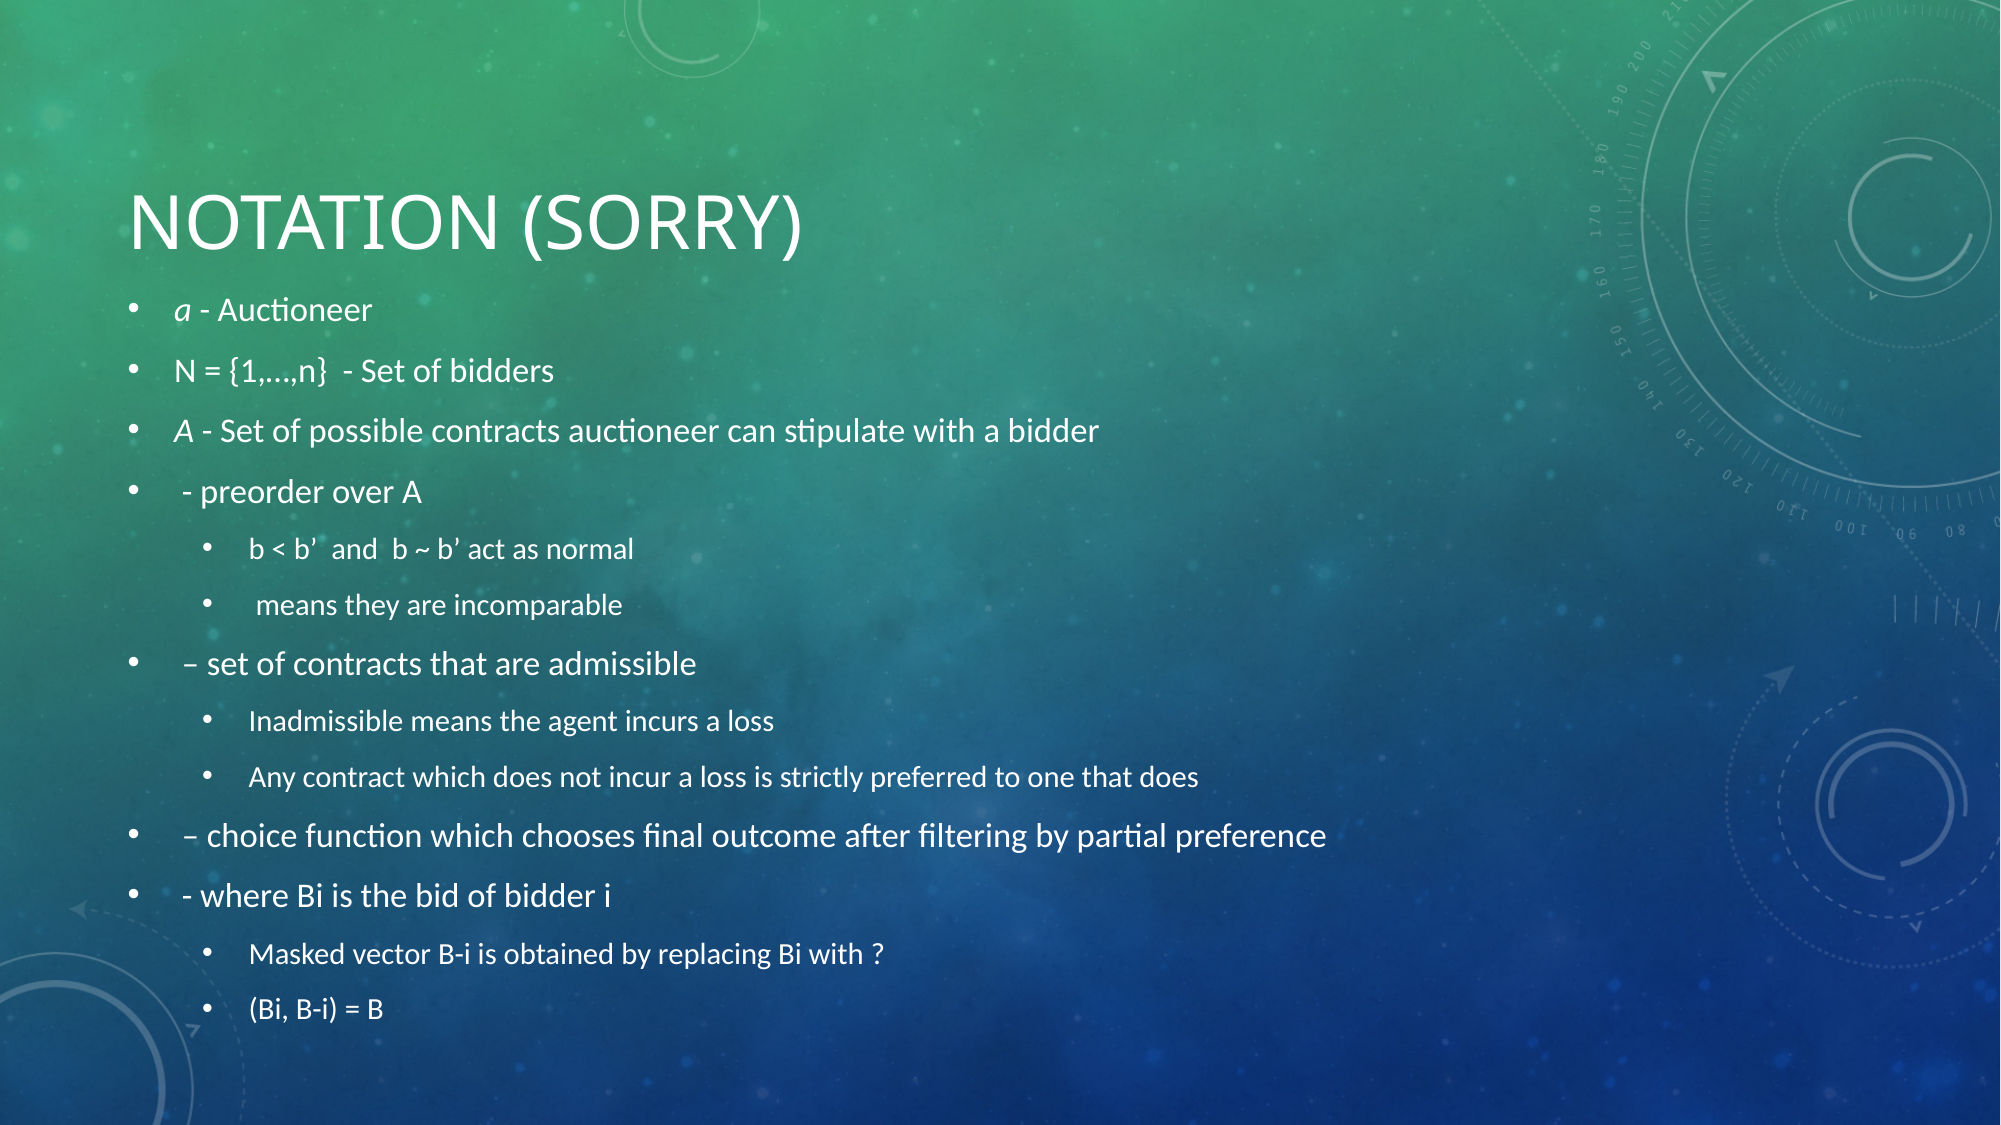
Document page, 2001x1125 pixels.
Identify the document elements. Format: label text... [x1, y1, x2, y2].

picture [0, 0, 2001, 1125]
title Notation (sorry) [112, 99, 1775, 339]
